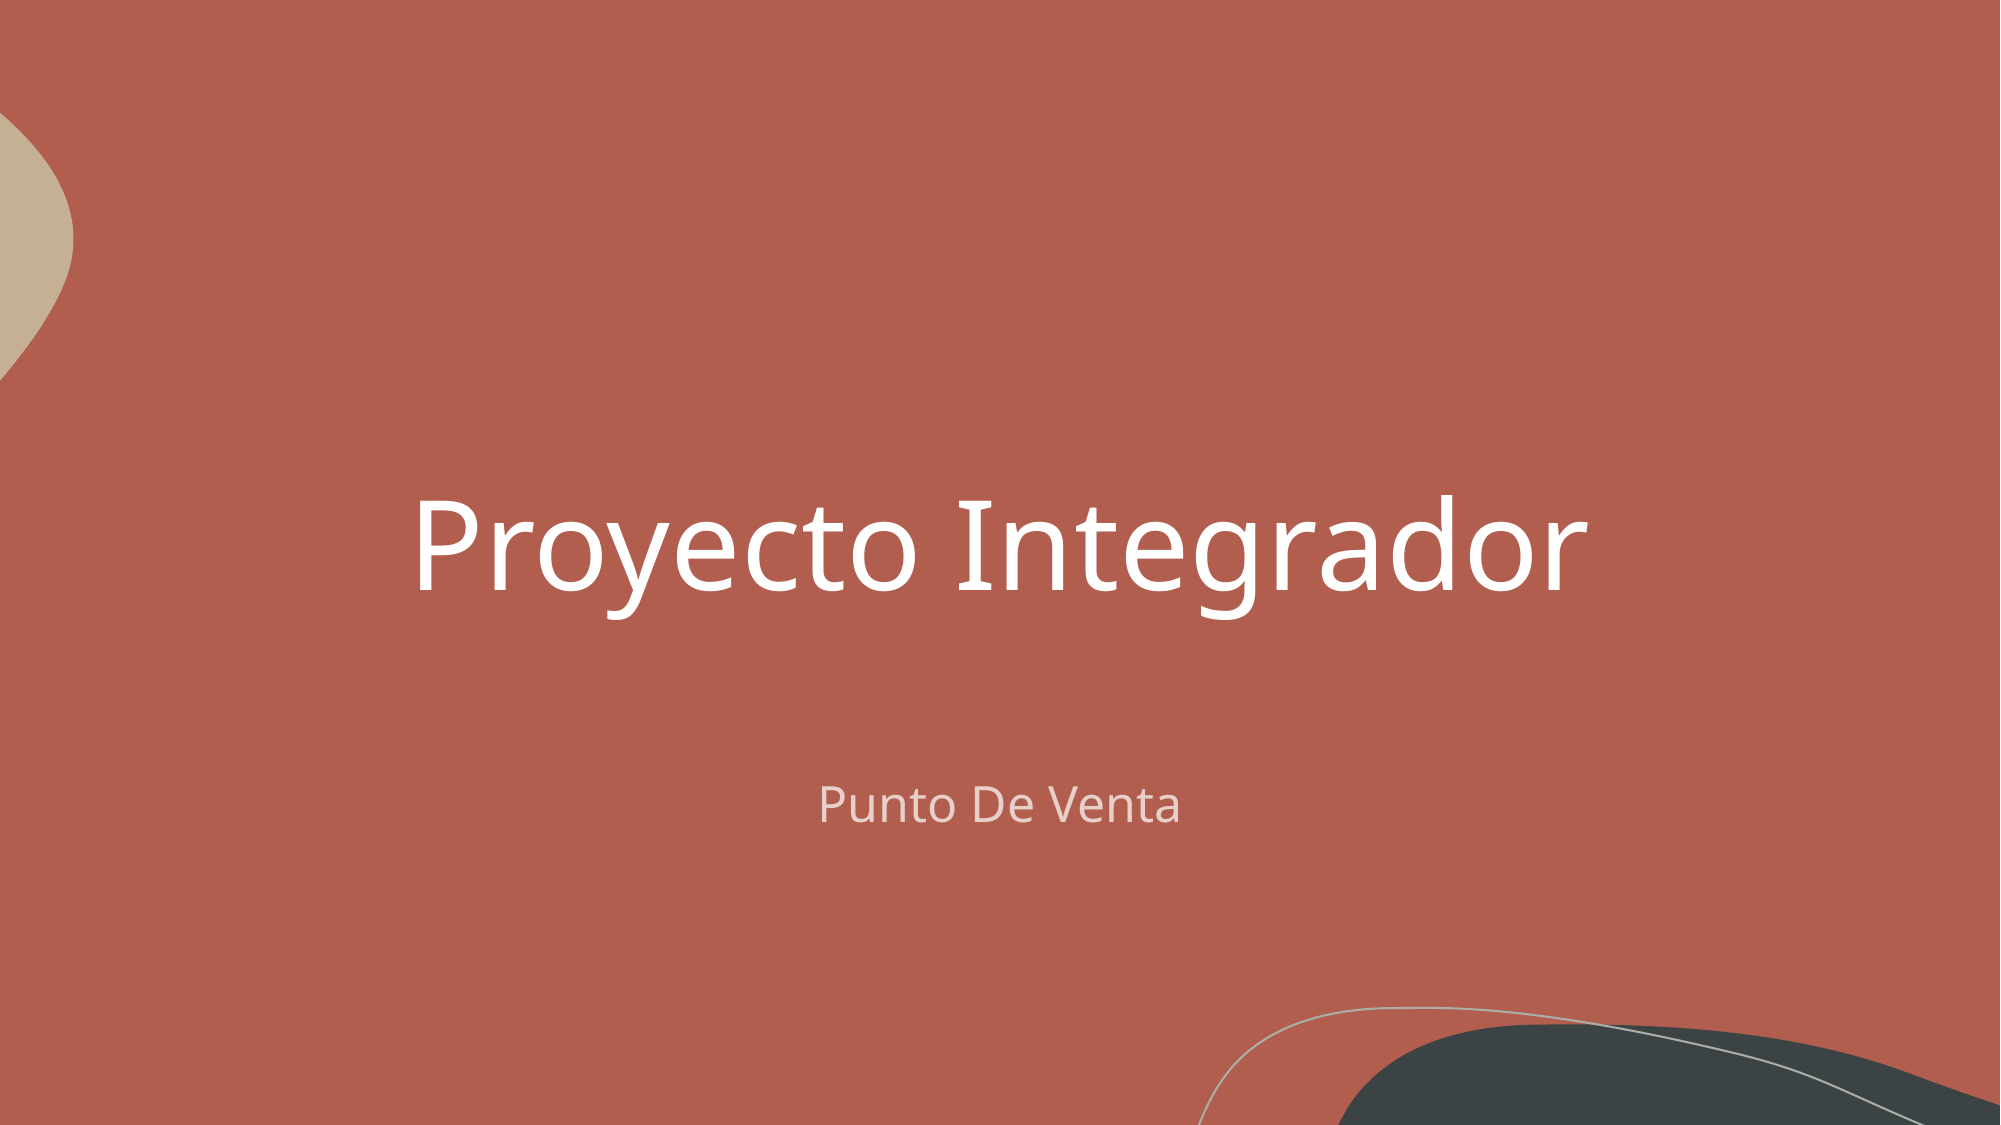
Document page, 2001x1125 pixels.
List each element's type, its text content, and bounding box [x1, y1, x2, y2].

title Proyecto Integrador [125, 249, 1875, 625]
subtitle Punto De Venta [125, 750, 1875, 1000]
